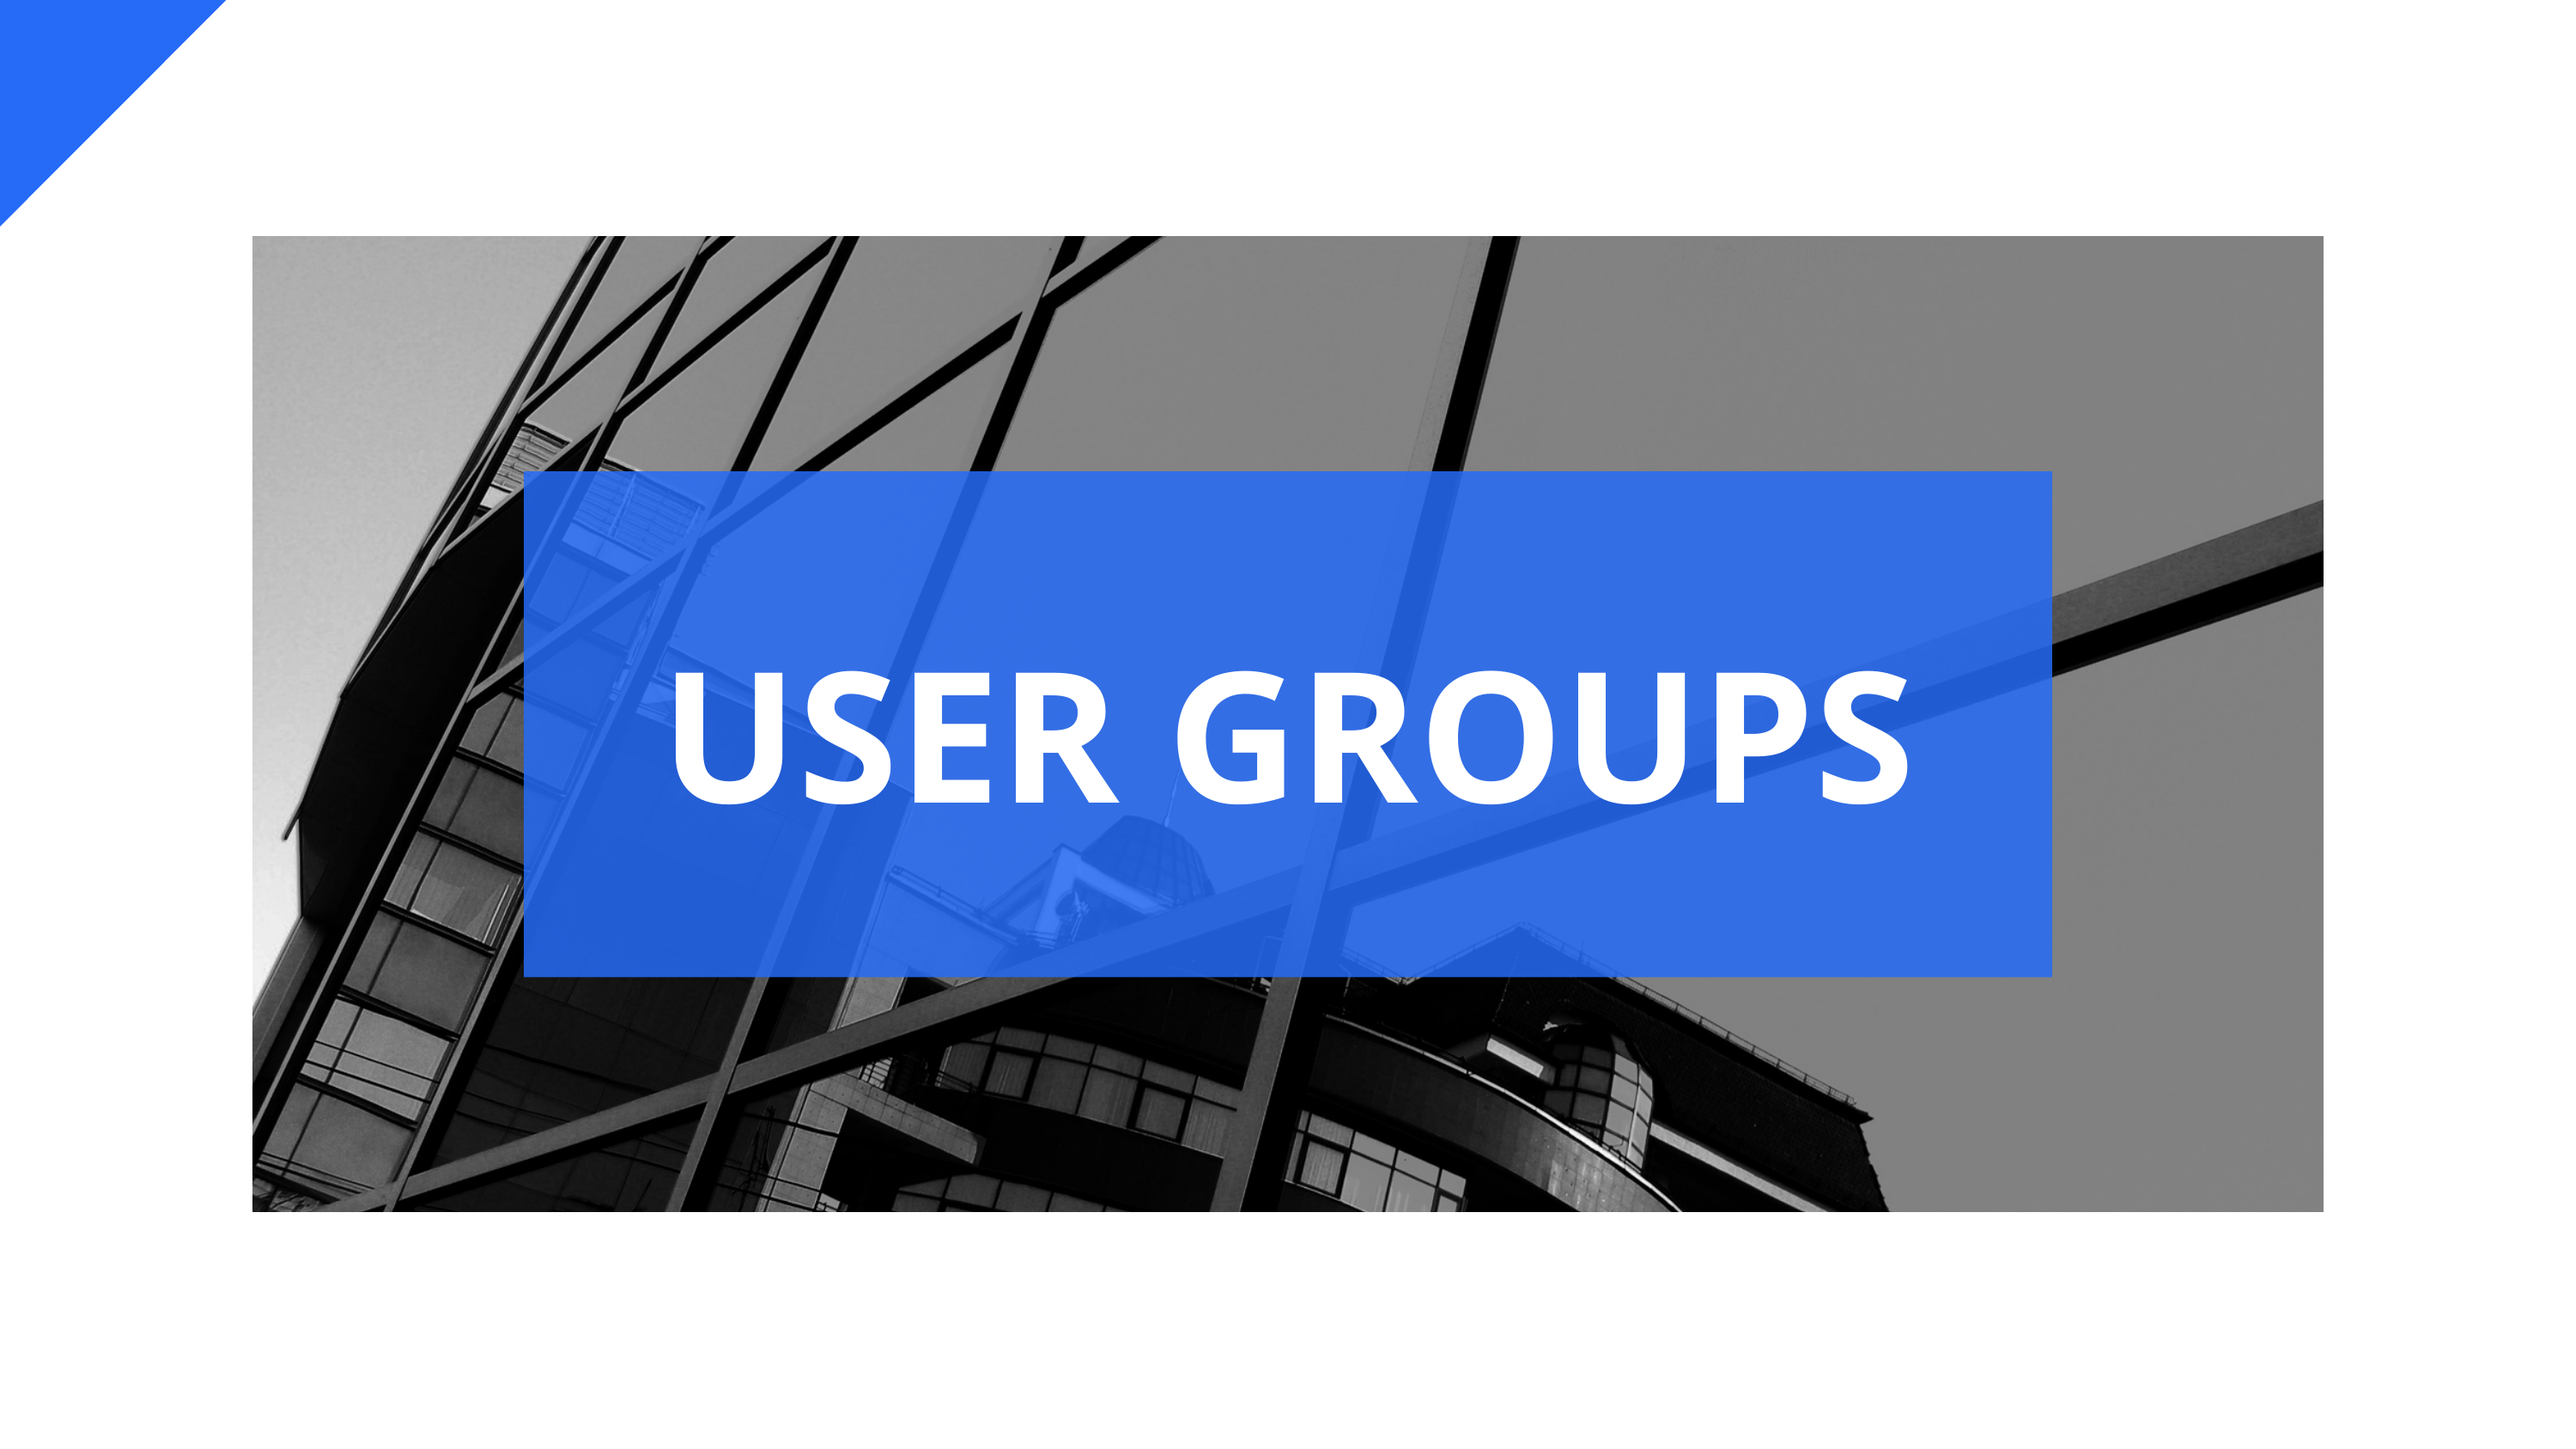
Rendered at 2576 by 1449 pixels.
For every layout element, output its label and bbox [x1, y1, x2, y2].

text_box [523, 470, 2053, 978]
text_box [0, 0, 227, 227]
text_box [252, 236, 2324, 1212]
